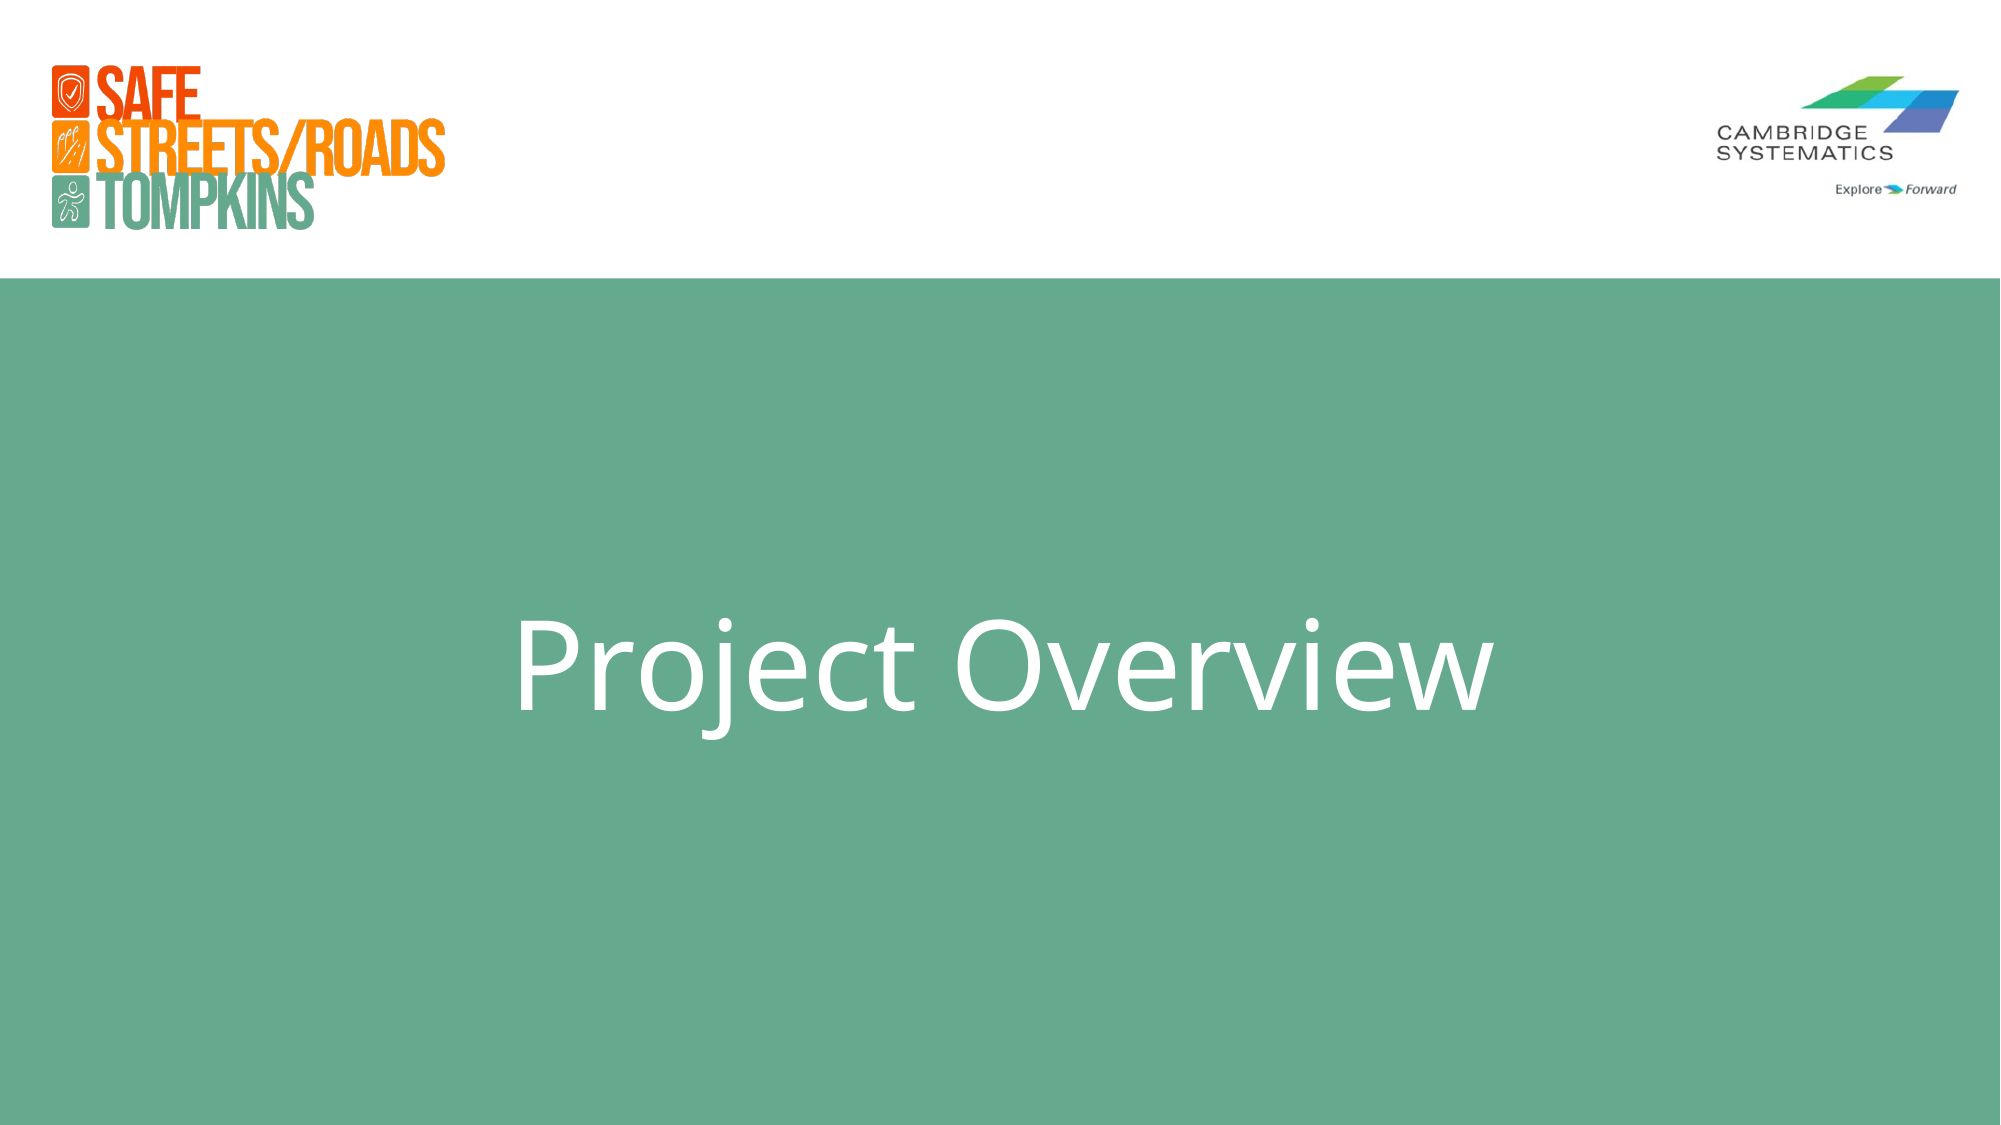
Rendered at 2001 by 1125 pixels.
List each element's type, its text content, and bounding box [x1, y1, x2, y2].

text_box [0, 277, 2000, 1125]
picture [52, 64, 451, 230]
title Project Overview [37, 307, 1968, 745]
picture [1700, 65, 1969, 213]
